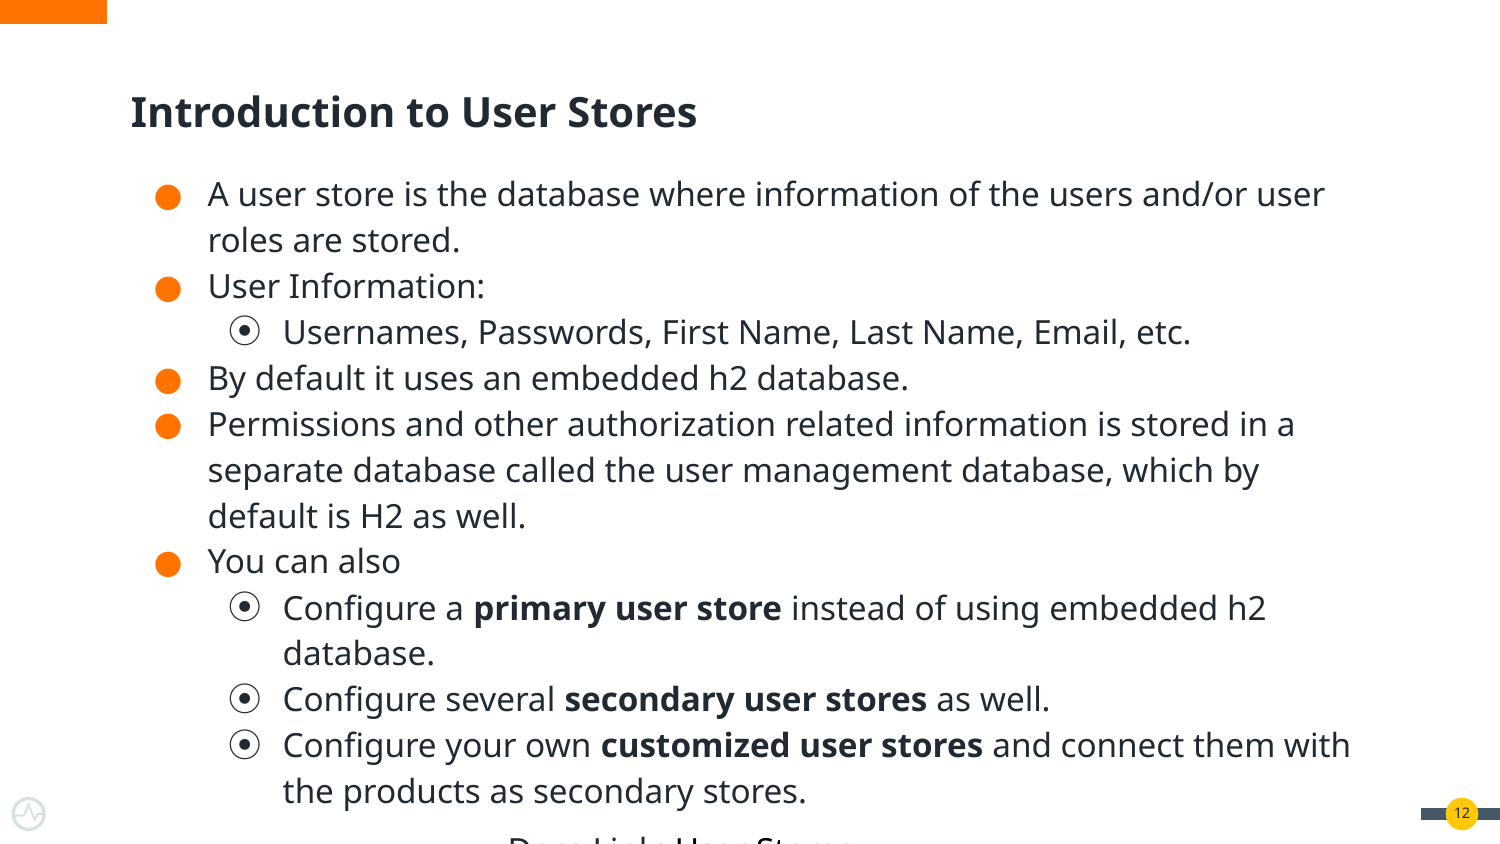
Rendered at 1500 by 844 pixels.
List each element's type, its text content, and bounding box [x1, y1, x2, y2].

slide_number ‹#› [1431, 793, 1493, 835]
list A user store is the database where information of the users and/or user roles are stored. User Information: Usernames, Passwords, First Name, Last Name, Email, etc. By default it uses an embedded h2 database. Permissions and other authorization related information is stored in a separate database called the user management database, which by default is H2 as well. You can also Configure a primary user store instead of using embedded h2 database. Configure several secondary user stores as well. Configure your own customized user stores and connect them with the products as secondary stores. Docs Link: User Stores [117, 152, 1383, 715]
title Introduction to User Stores [115, 74, 1393, 147]
